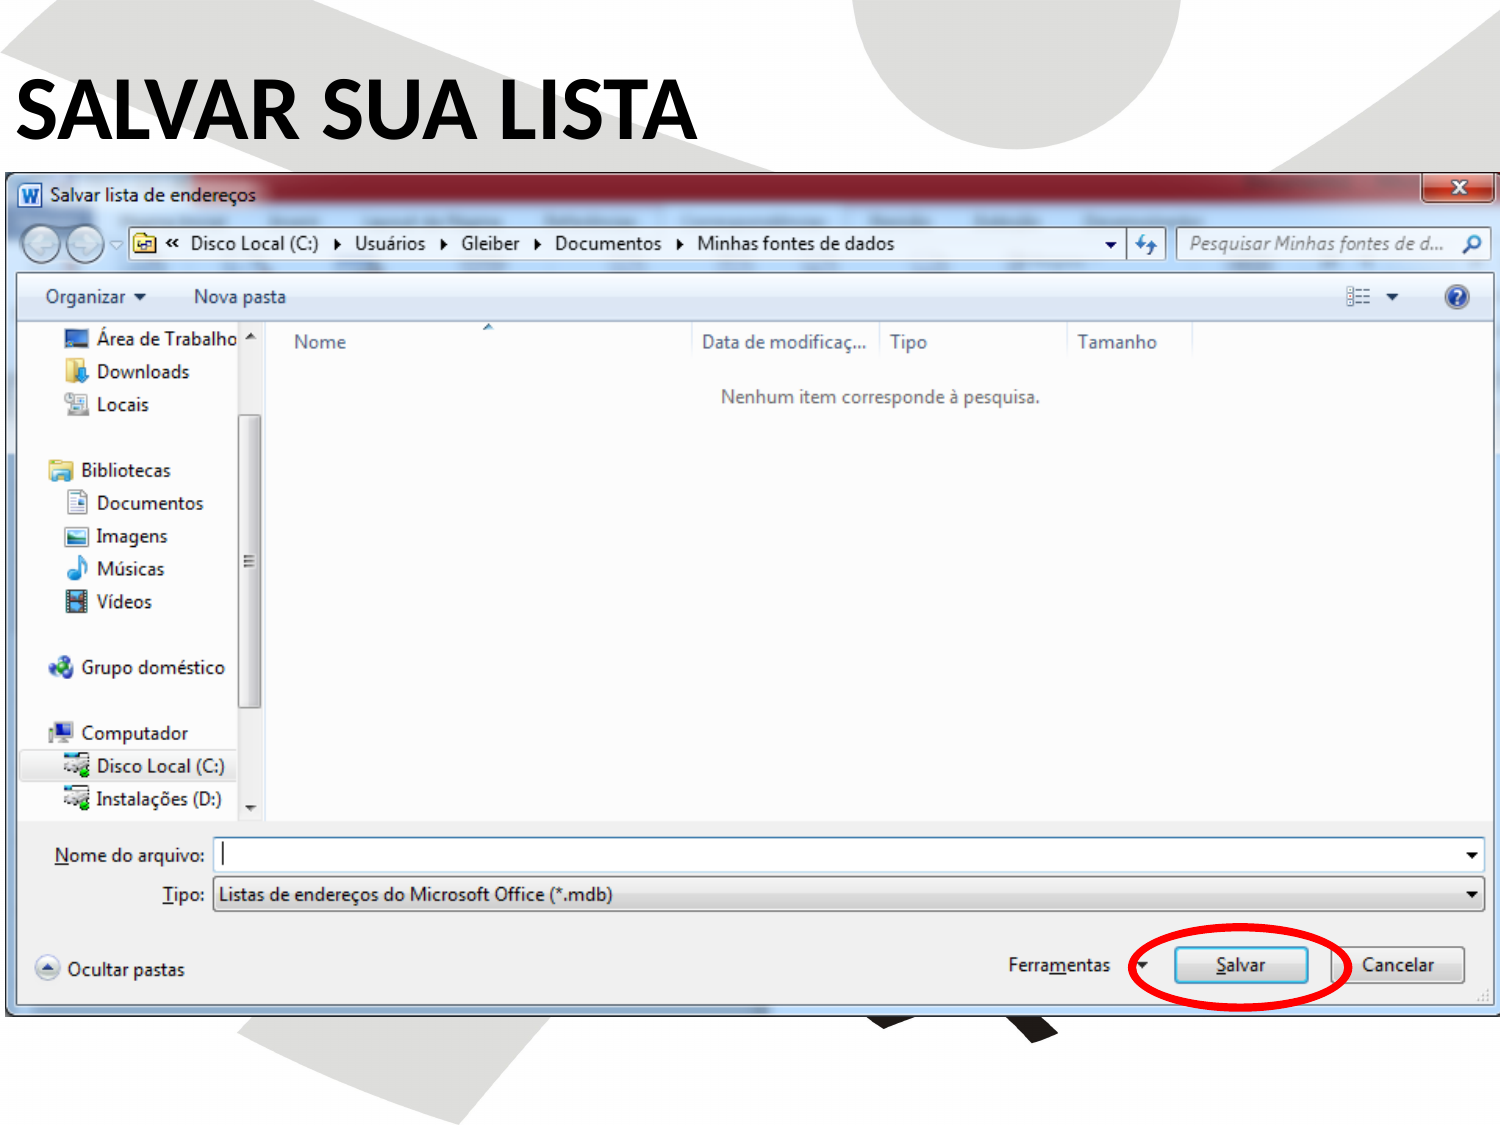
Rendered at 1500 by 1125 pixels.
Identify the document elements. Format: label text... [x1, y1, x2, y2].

title SALVAR SUA LISTA [0, 9, 1350, 175]
picture [0, 0, 1500, 1125]
